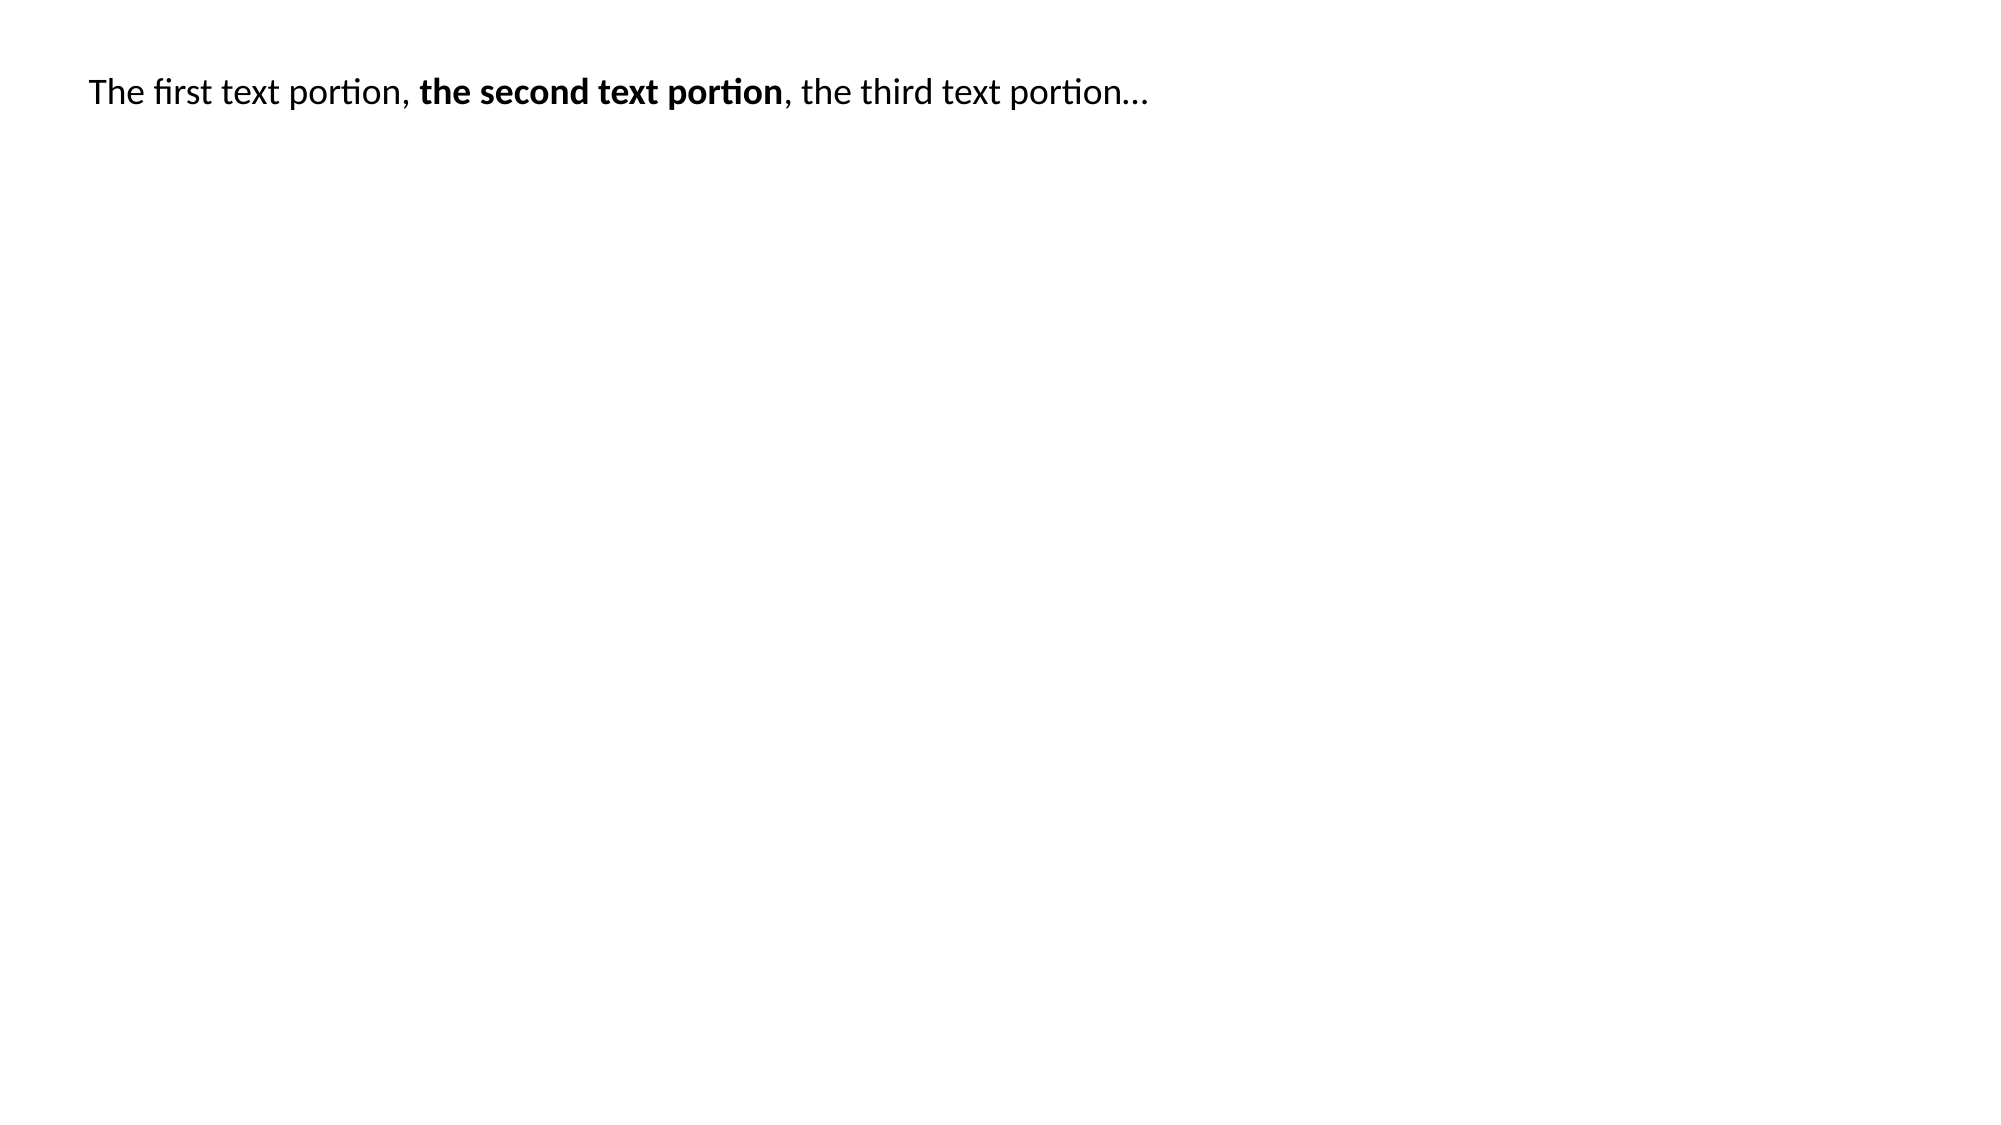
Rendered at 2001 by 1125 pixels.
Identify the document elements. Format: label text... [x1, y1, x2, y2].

text_box The first text portion, the second text portion, the third text portion… [73, 60, 1164, 120]
